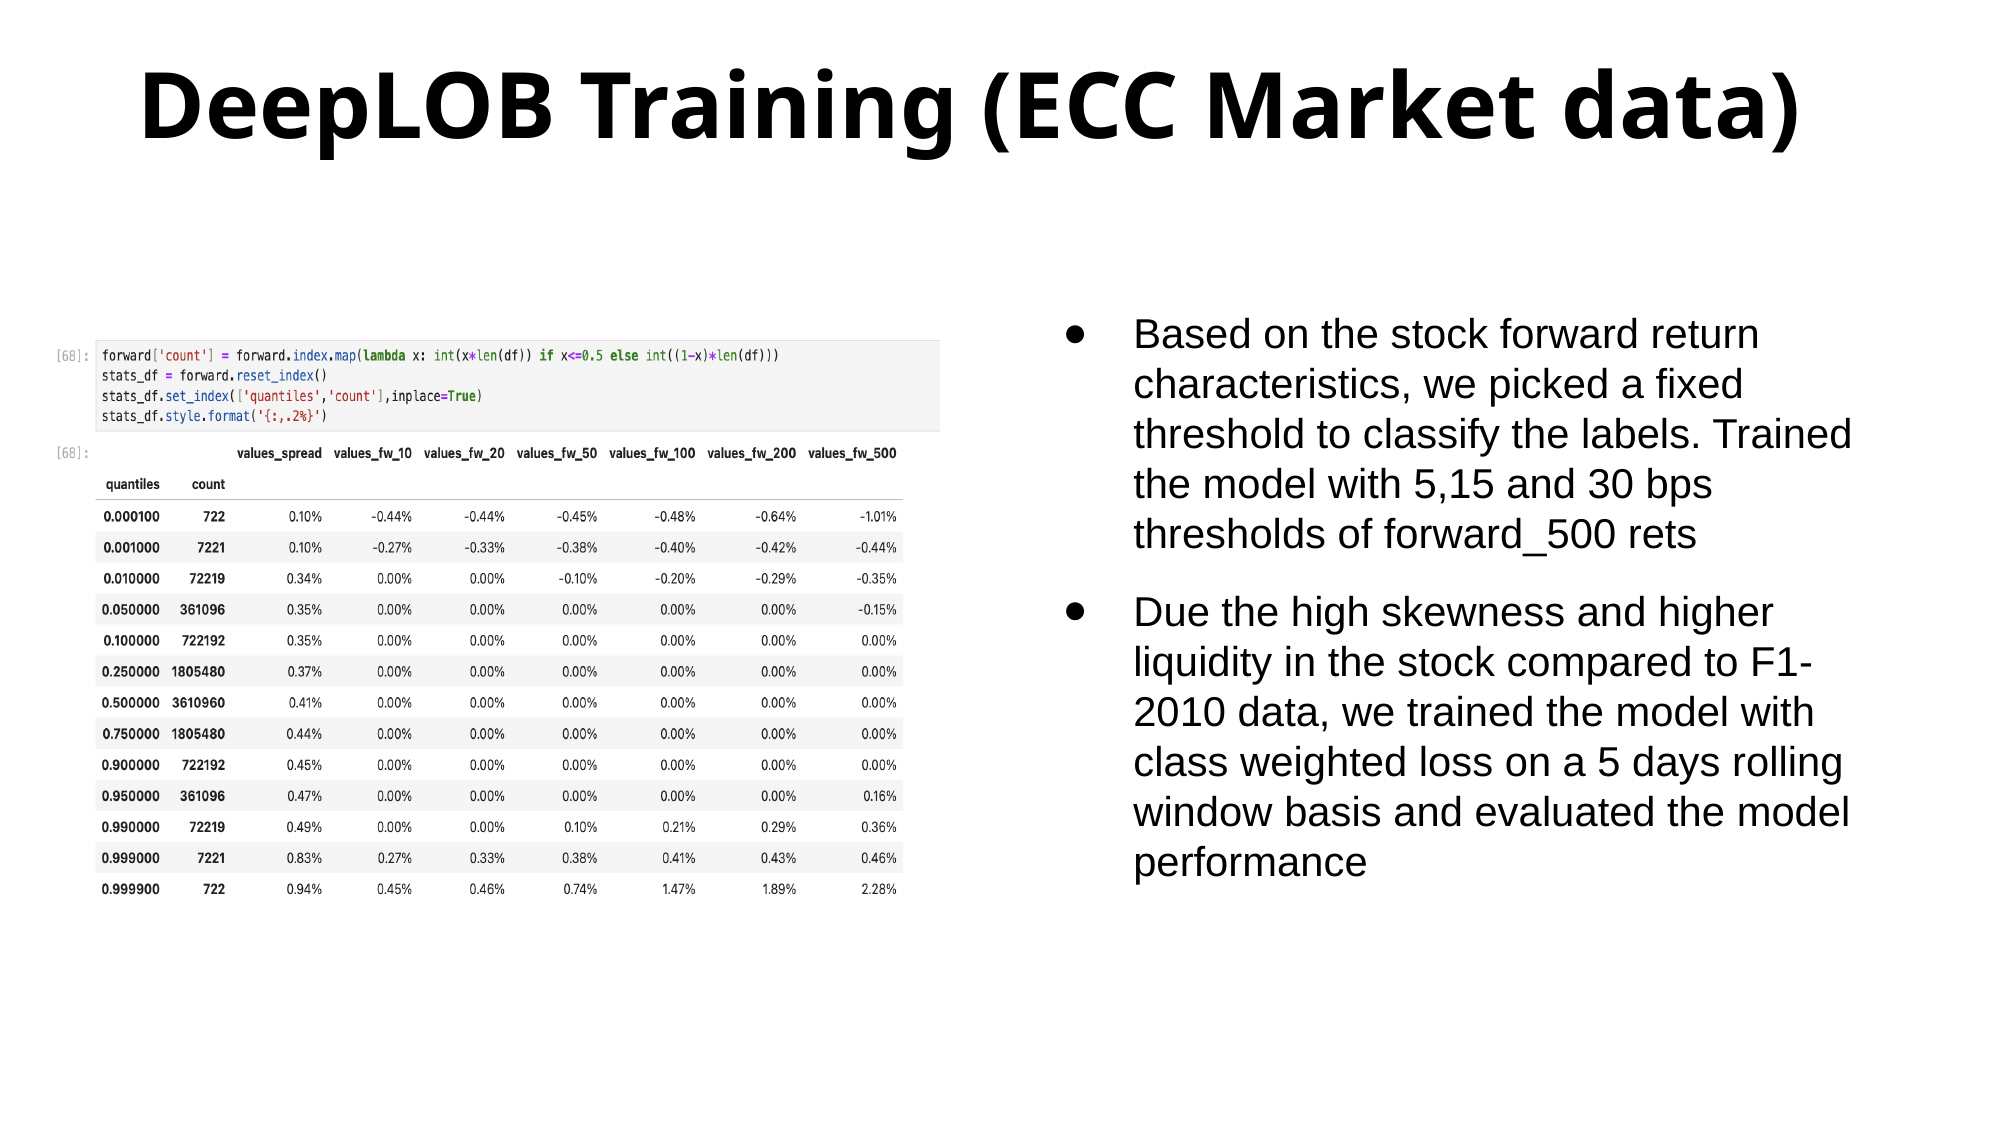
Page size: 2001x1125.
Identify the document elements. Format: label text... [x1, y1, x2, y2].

title DeepLOB Training (ECC Market data) [137, 0, 1863, 218]
list Based on the stock forward return characteristics, we picked a fixed threshold to classify the labels. Trained the model with 5,15 and 30 bps thresholds of forward_500 rets Due the high skewness and higher liquidity in the stock compared to F1-2010 data, we trained the model with class weighted loss on a 5 days rolling window basis and evaluated the model performance [1033, 296, 1863, 963]
picture [32, 338, 941, 917]
